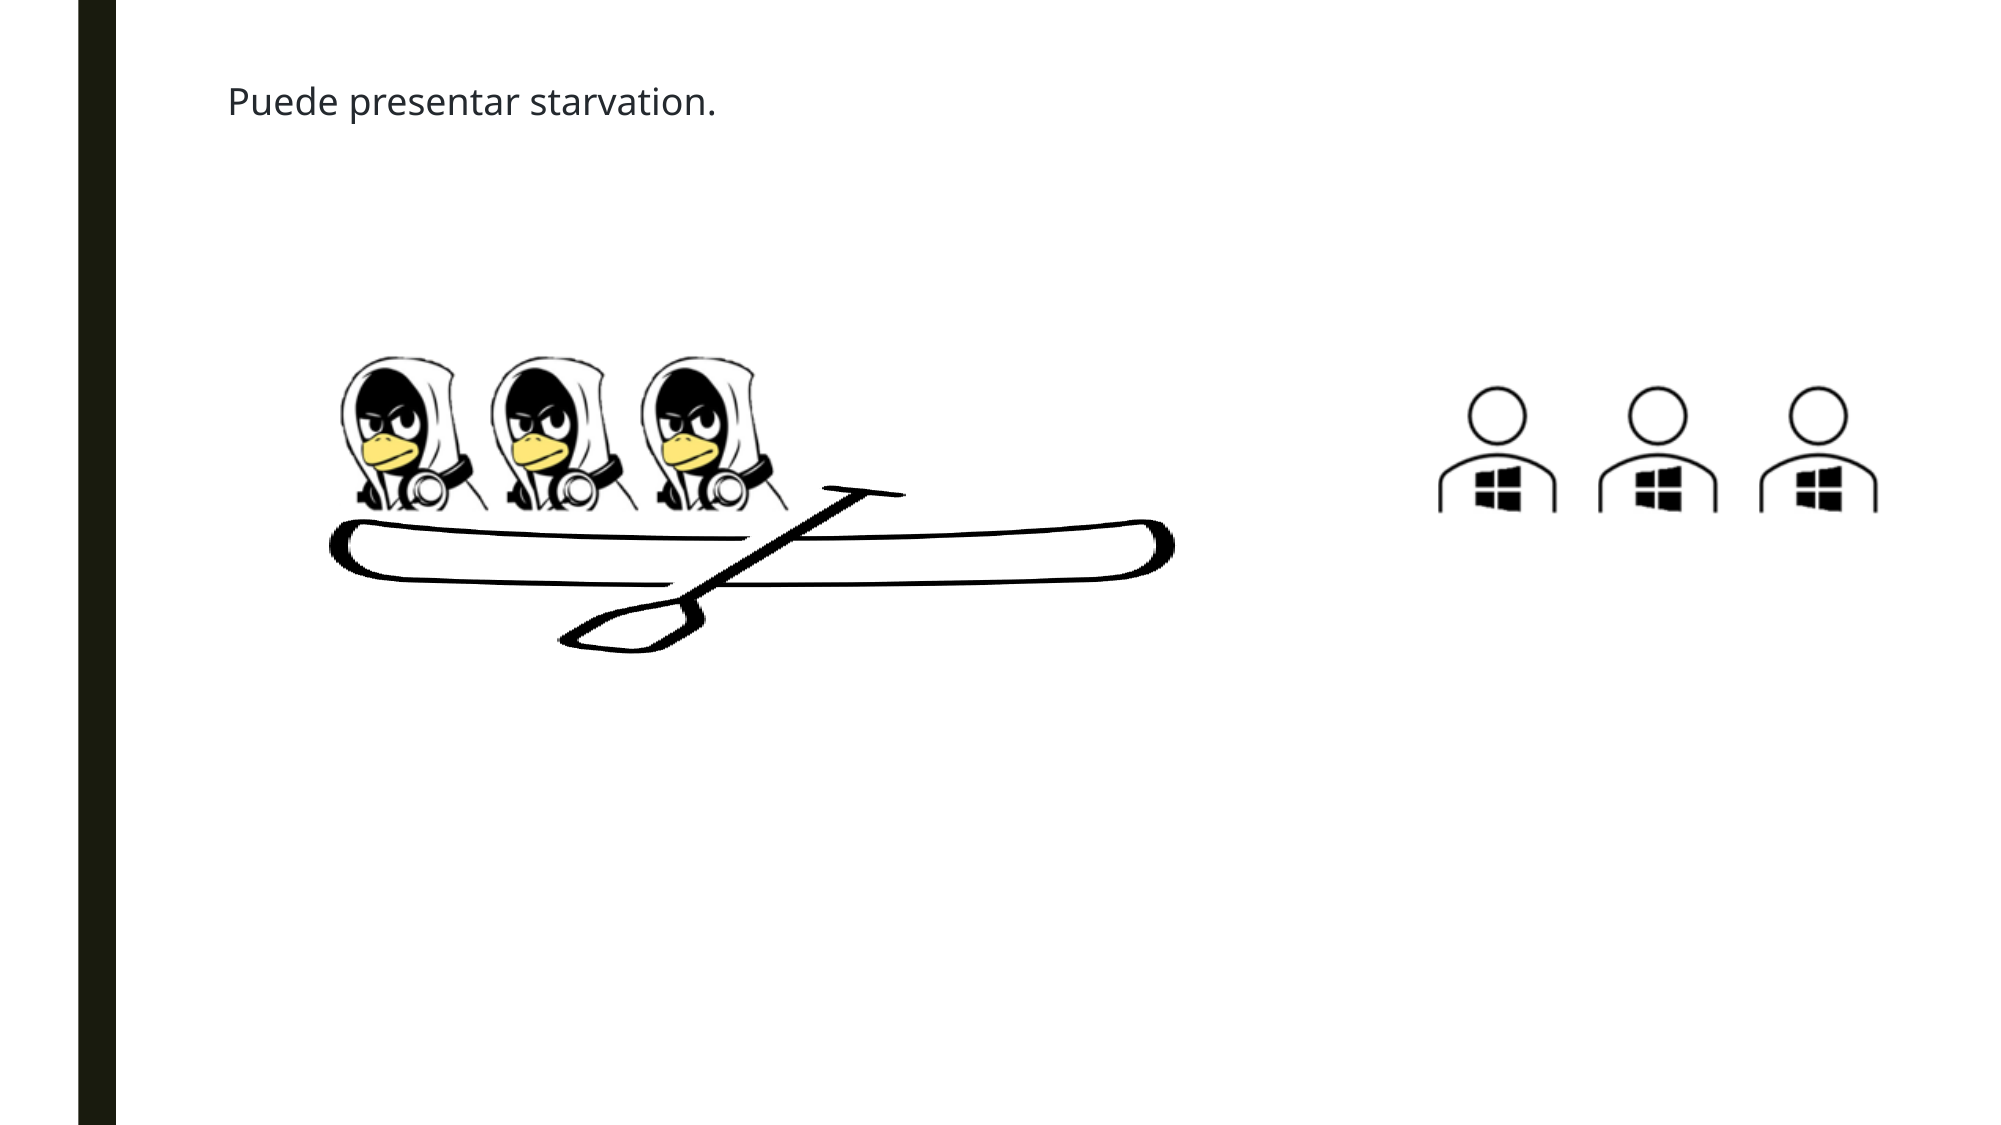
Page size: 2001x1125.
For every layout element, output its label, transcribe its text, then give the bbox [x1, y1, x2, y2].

picture [291, 349, 1214, 663]
picture [1759, 367, 1883, 515]
picture [1598, 367, 1723, 515]
title Puede presentar starvation. [212, 75, 1788, 320]
picture [1438, 367, 1562, 515]
